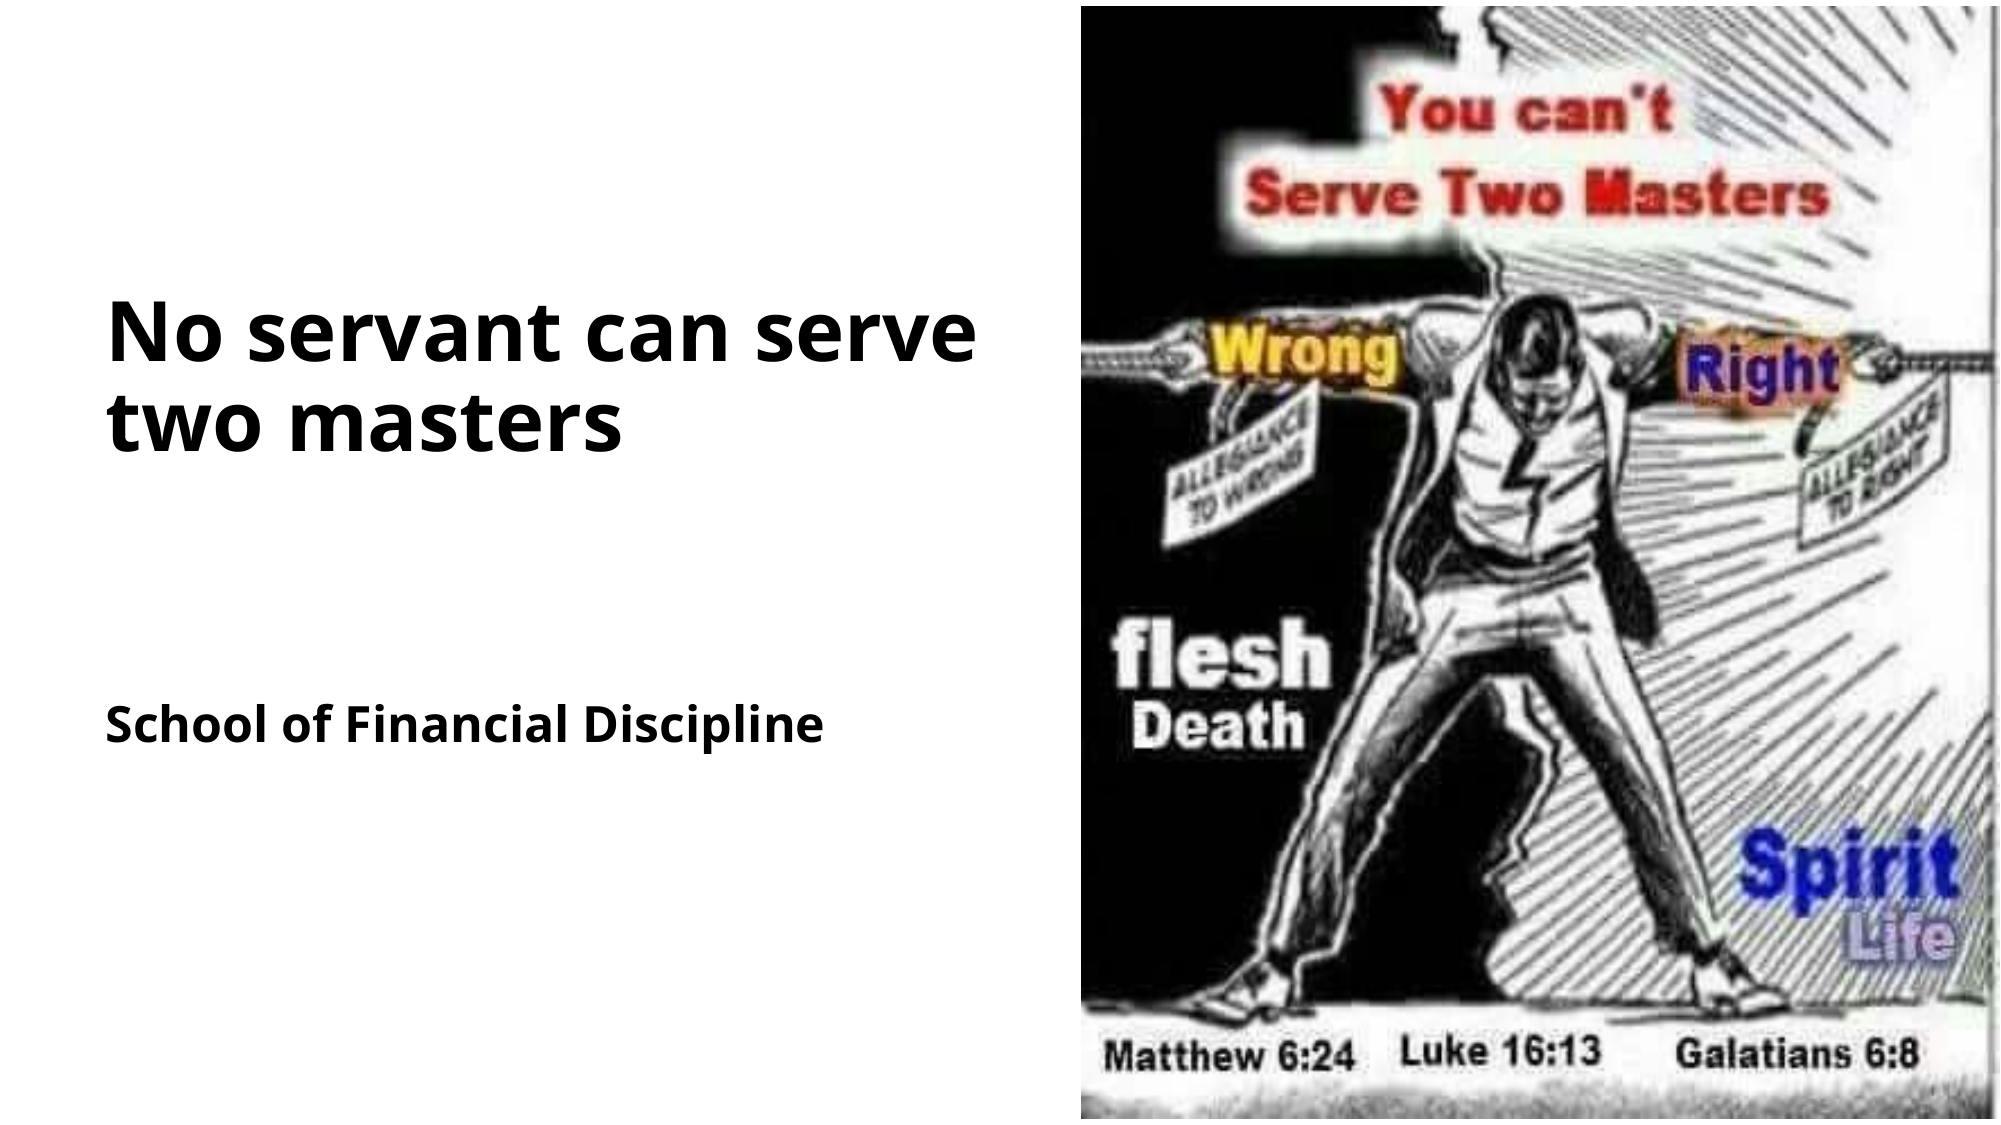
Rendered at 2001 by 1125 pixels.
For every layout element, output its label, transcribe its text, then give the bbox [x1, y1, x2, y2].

subtitle School of Financial Discipline [90, 590, 1076, 863]
picture [1081, 6, 2000, 1119]
title No servant can serve two masters [90, 184, 1076, 576]
